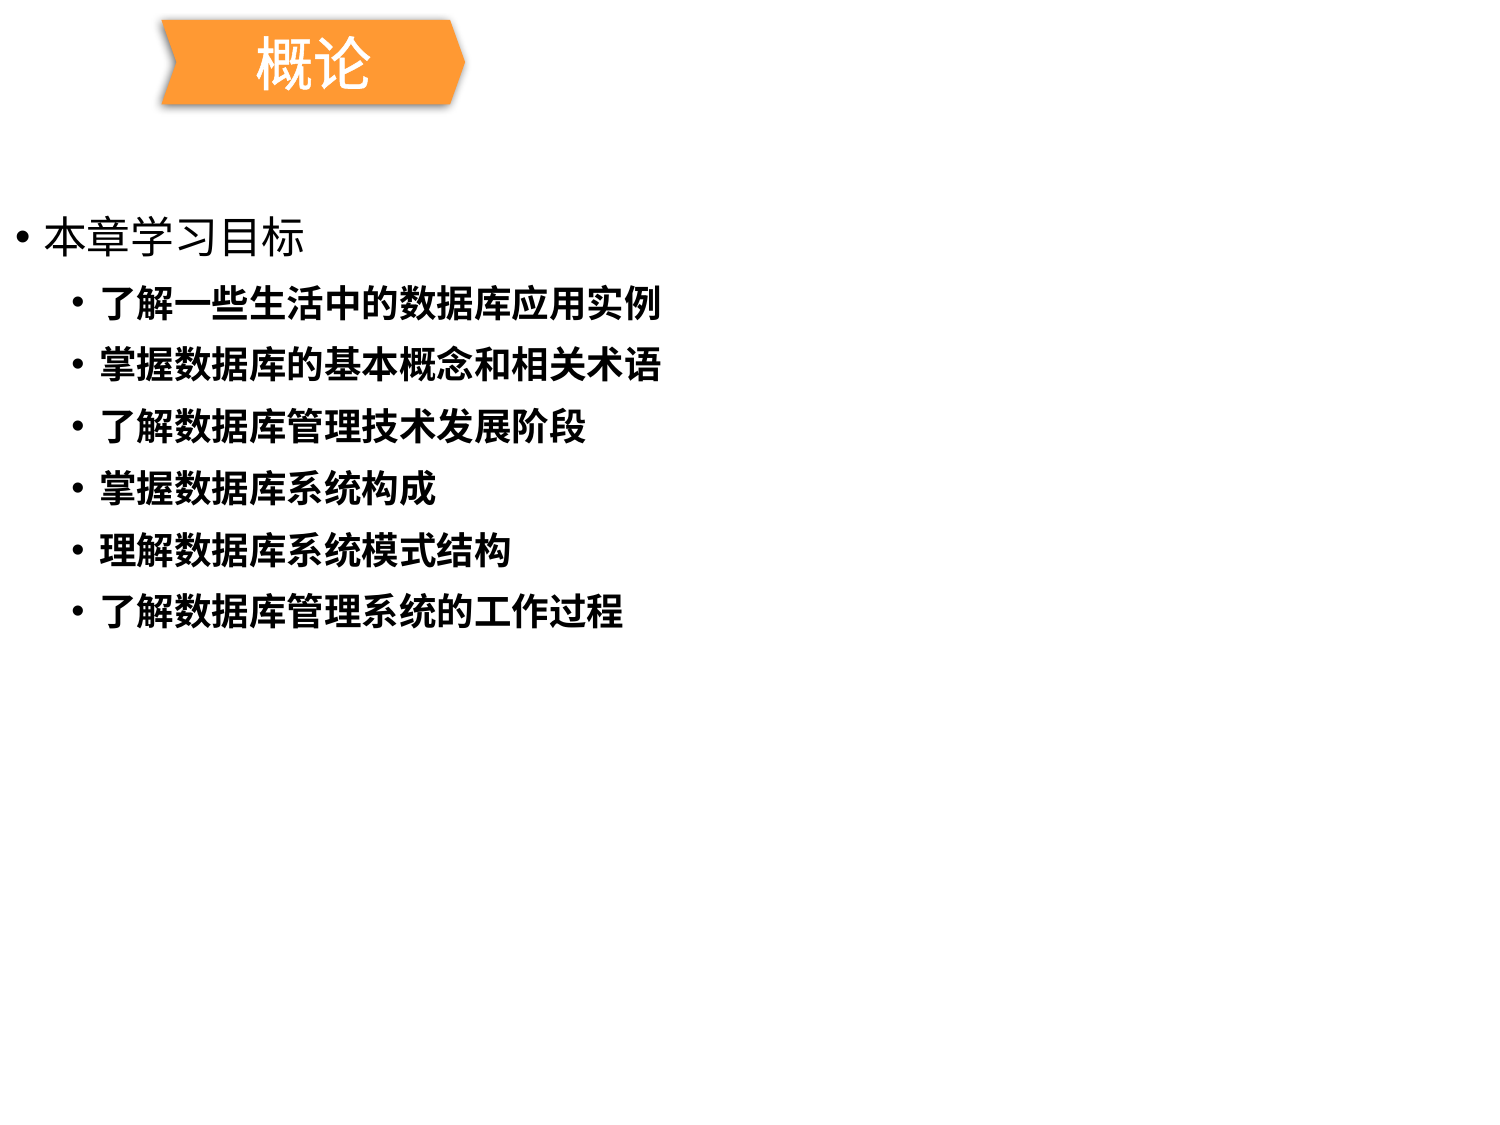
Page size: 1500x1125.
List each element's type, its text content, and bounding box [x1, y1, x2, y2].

title [230, 0, 1500, 140]
list 本章学习目标 了解一些生活中的数据库应用实例 掌握数据库的基本概念和相关术语 了解数据库管理技术发展阶段 掌握数据库系统构成 理解数据库系统模式结构 了解数据库管理系统的工作过程 [0, 208, 1350, 978]
text_box 概论 [161, 19, 466, 105]
